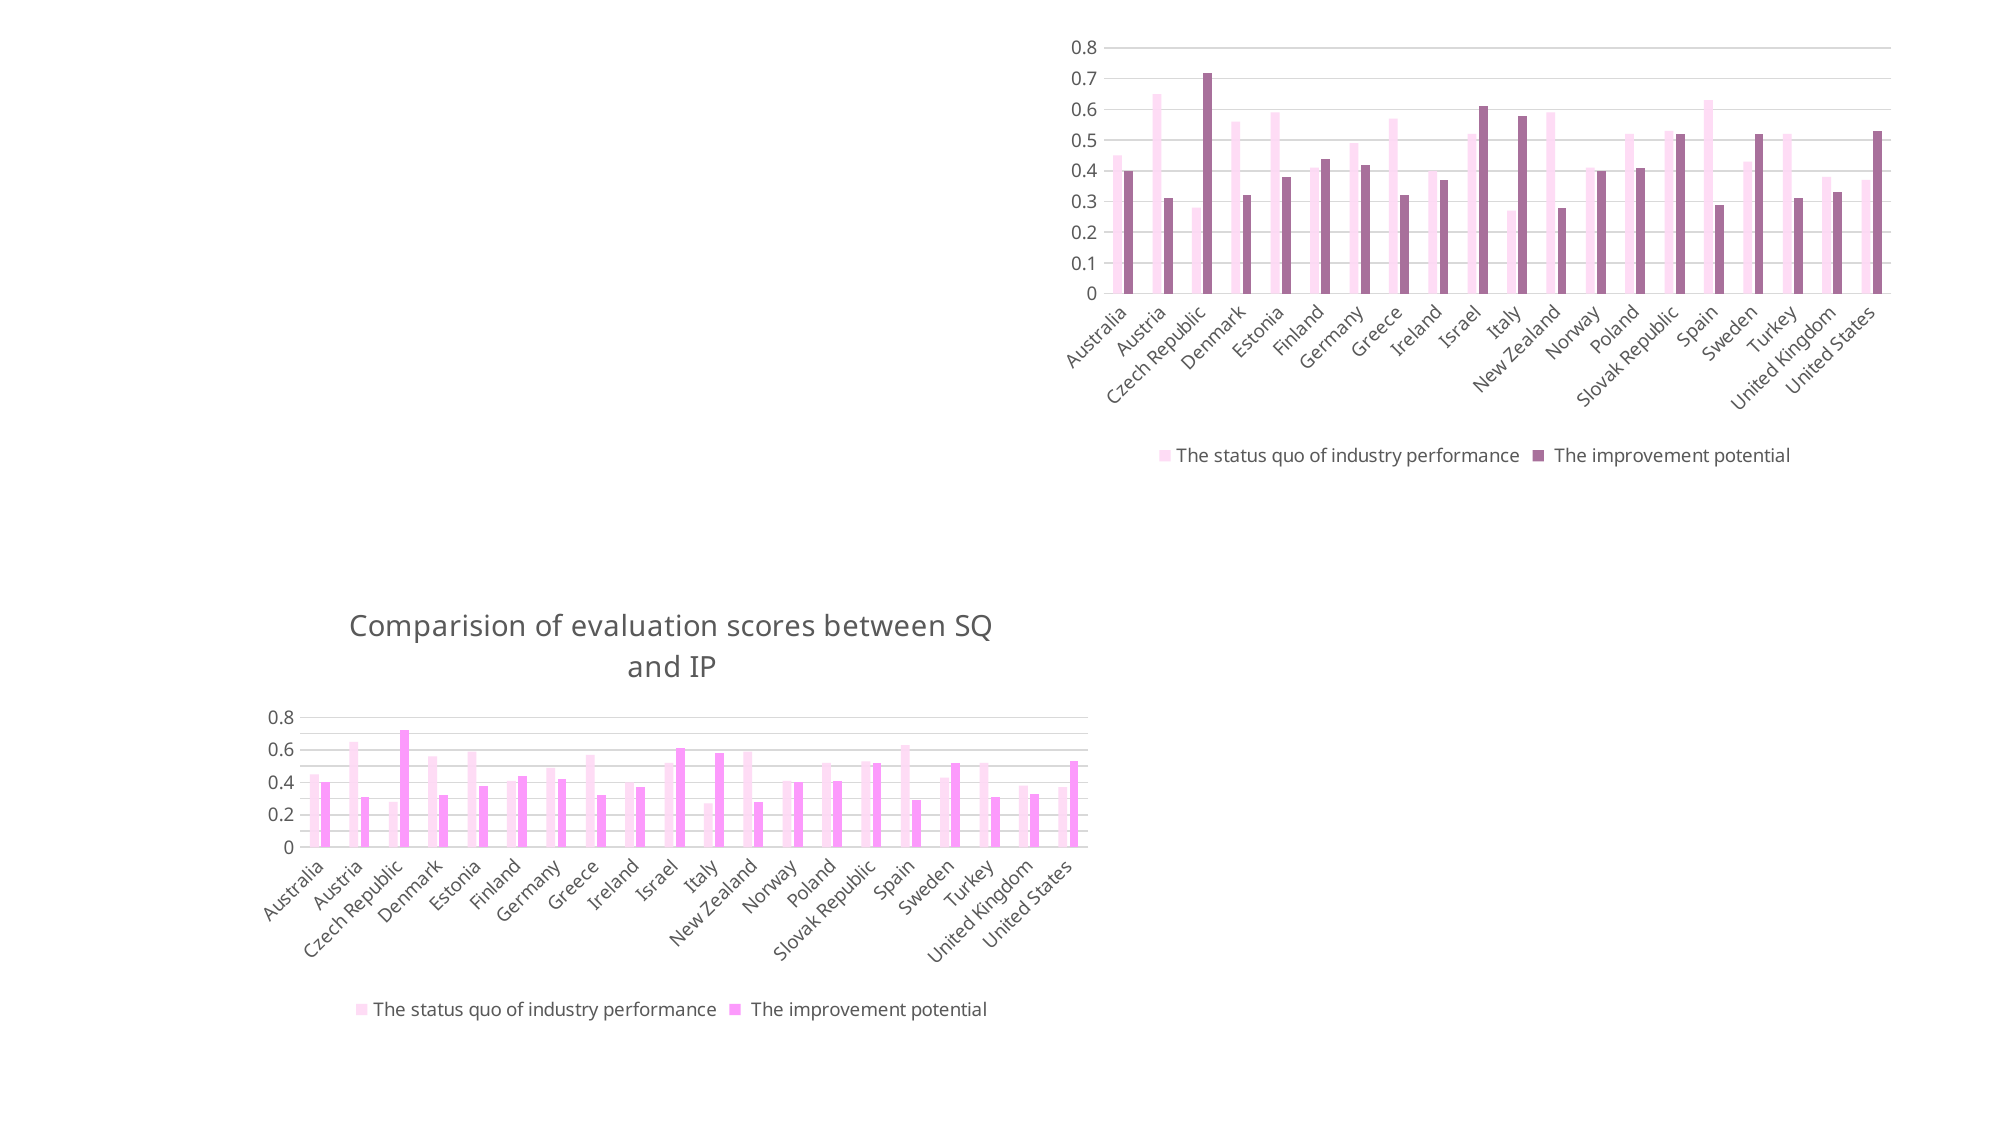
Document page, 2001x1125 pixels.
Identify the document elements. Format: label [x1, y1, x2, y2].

chart [1041, 25, 1909, 476]
chart [237, 579, 1106, 1029]
